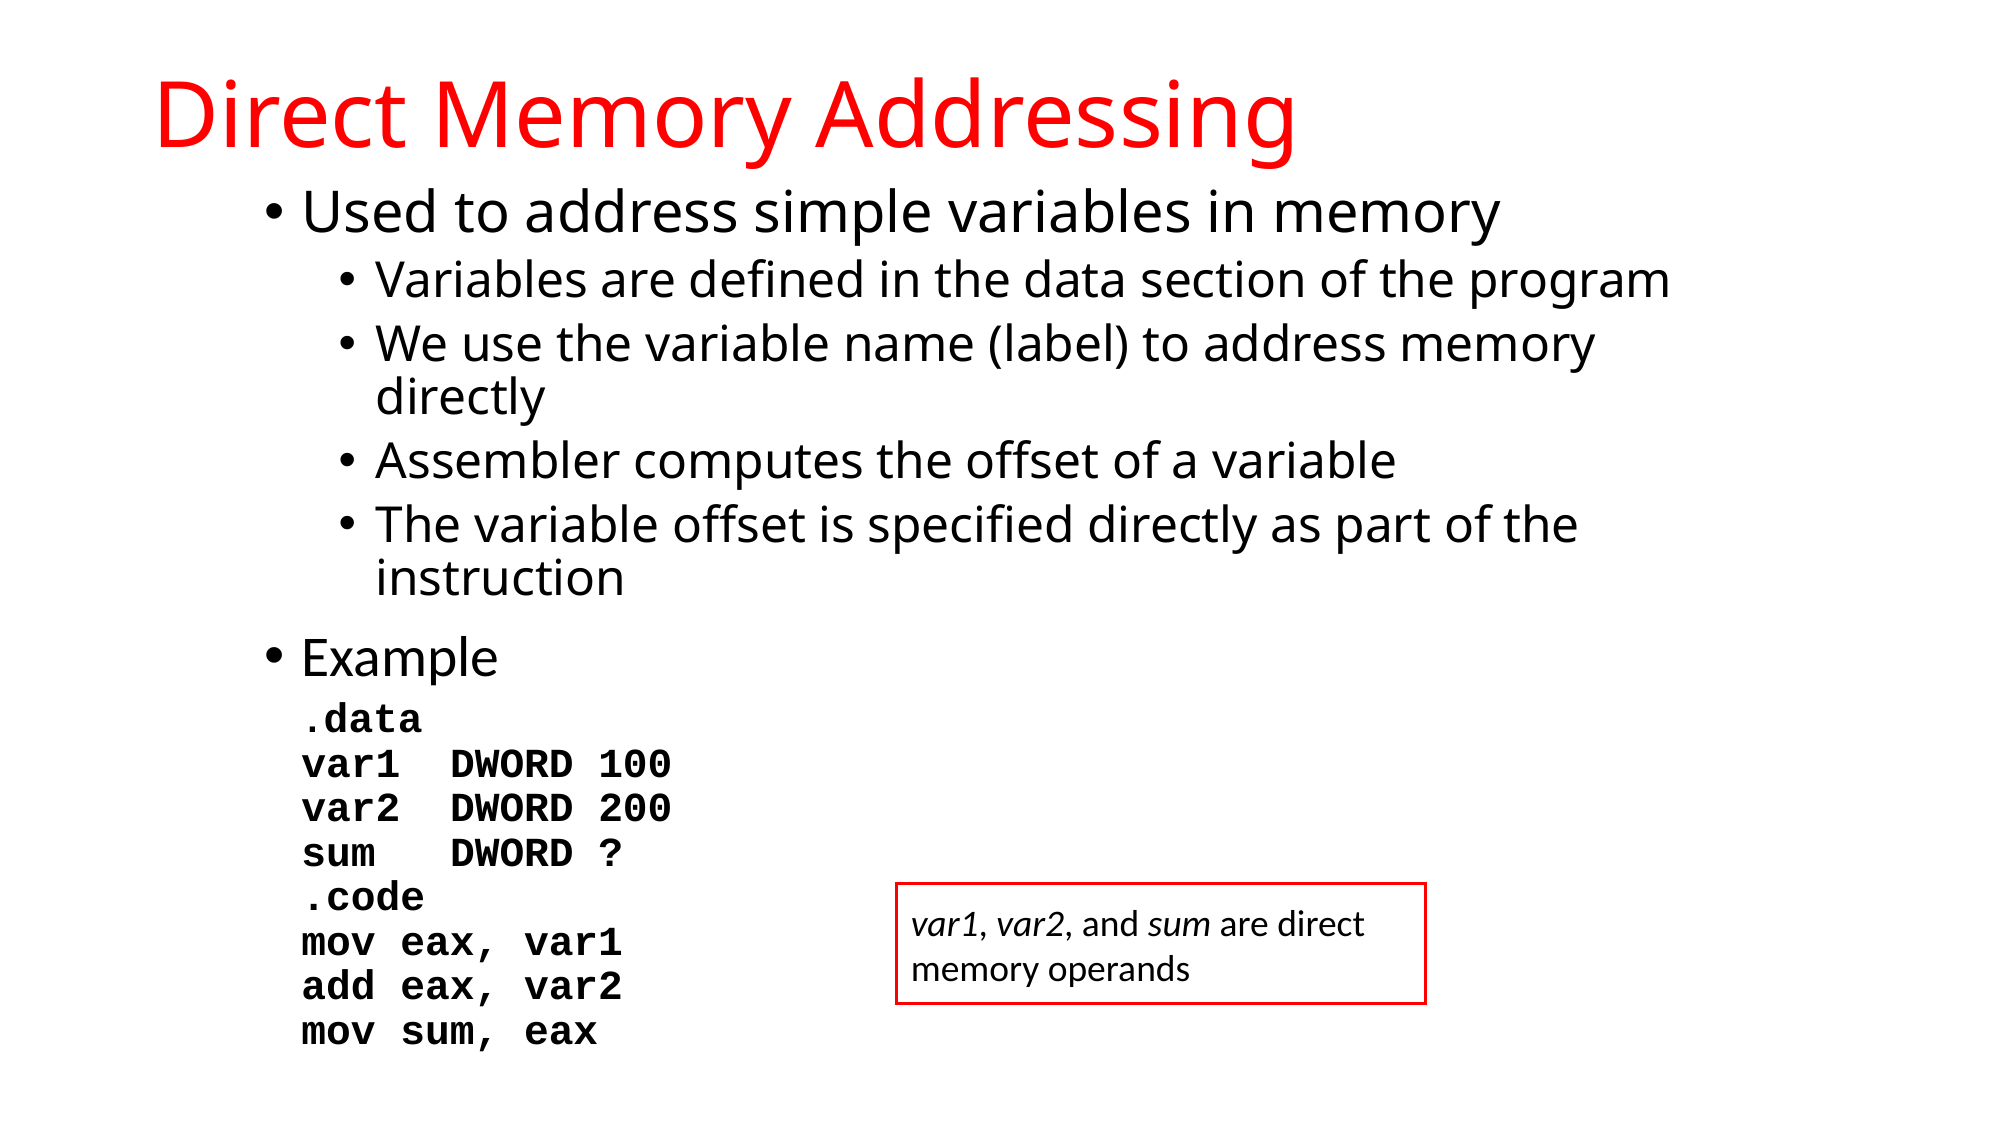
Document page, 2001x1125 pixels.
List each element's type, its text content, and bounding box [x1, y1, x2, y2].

list Used to address simple variables in memory Variables are defined in the data section of the program We use the variable name (label) to address memory directly Assembler computes the offset of a variable The variable offset is specified directly as part of the instruction Example .data var1 DWORD 100 var2 DWORD 200 sum DWORD ? .code mov eax, var1 add eax, var2 mov sum, eax [249, 174, 1788, 1066]
title Direct Memory Addressing [137, 59, 1863, 175]
text_box var1, var2, and sum are direct memory operands [896, 883, 1426, 1004]
